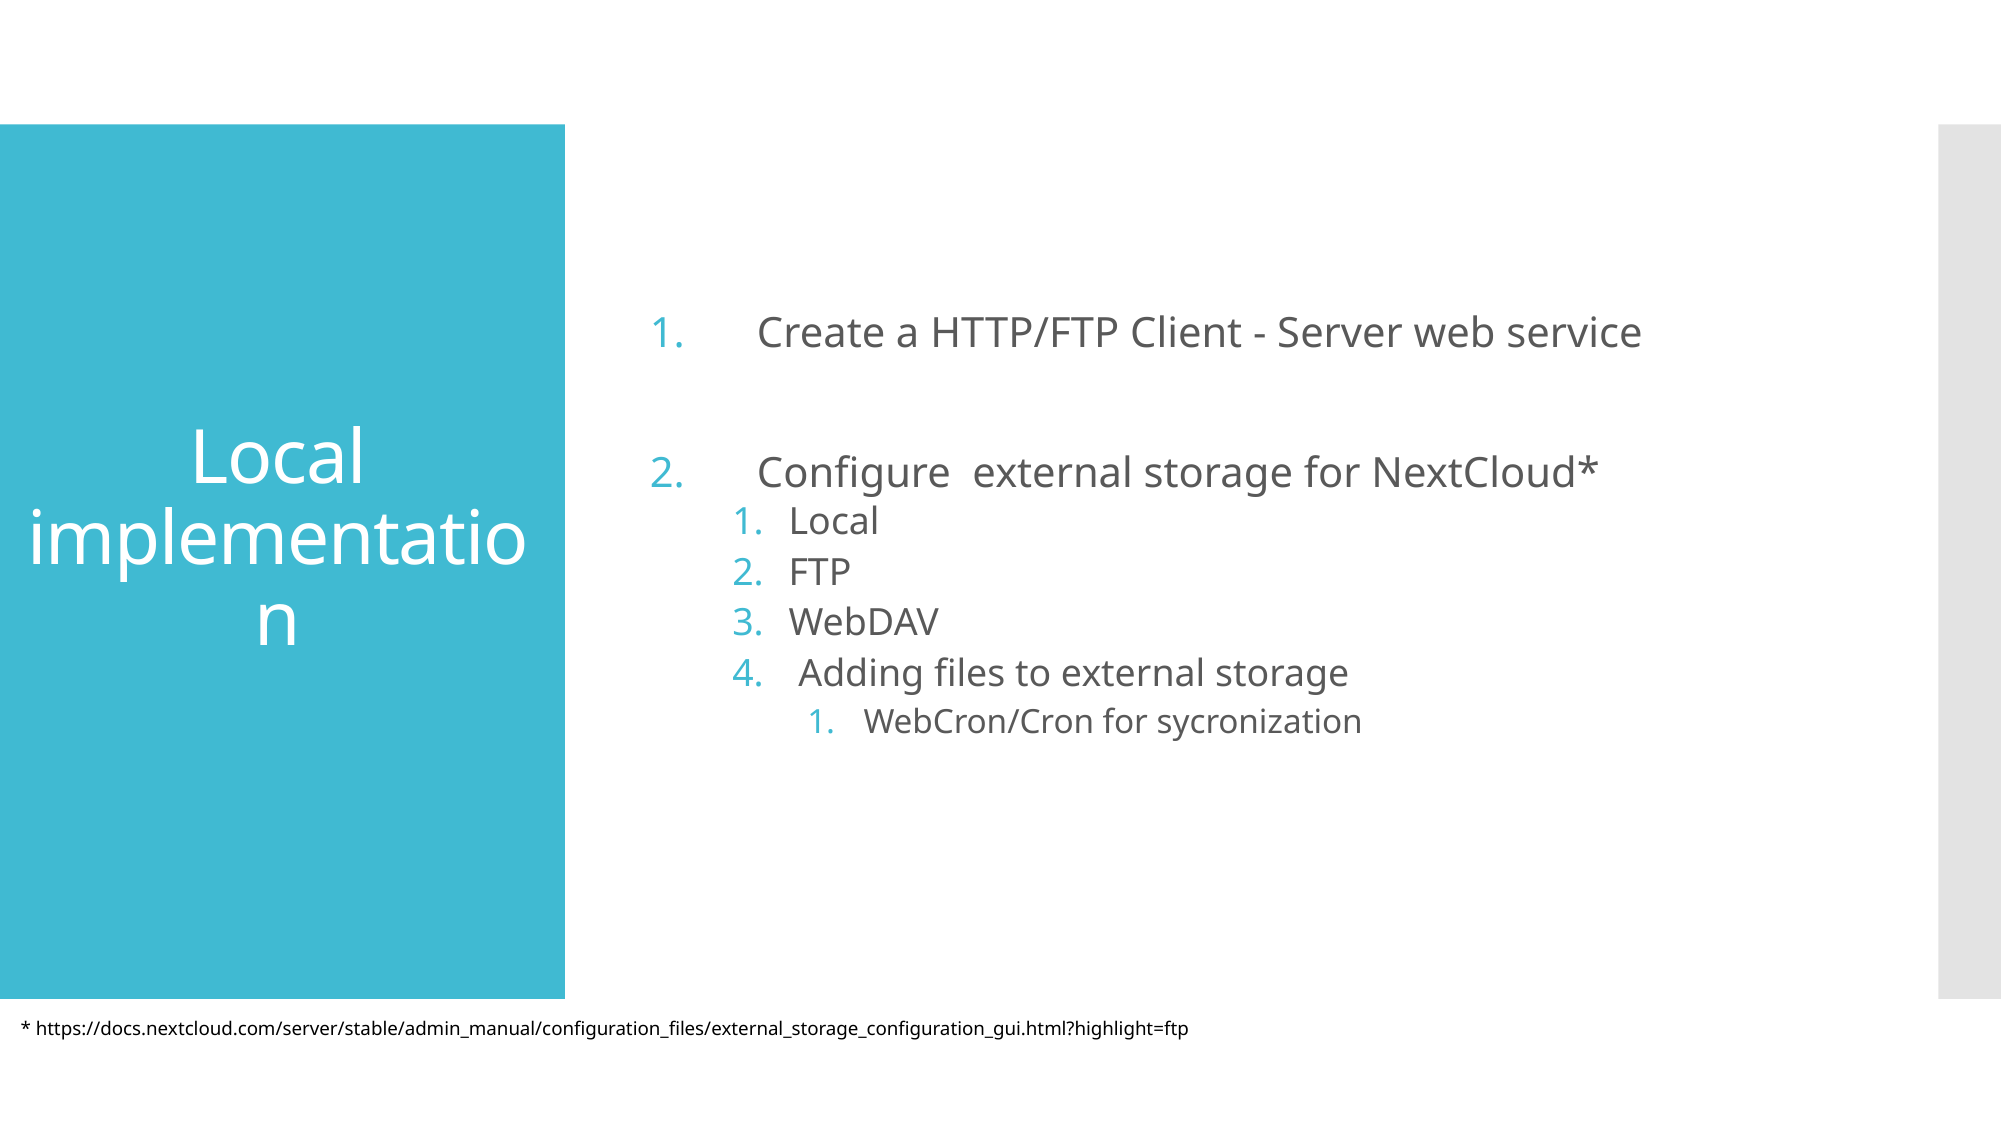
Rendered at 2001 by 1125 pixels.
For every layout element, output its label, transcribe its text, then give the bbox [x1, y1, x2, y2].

text_box * https://docs.nextcloud.com/server/stable/admin_manual/configuration_files/external_storage_configuration_gui.html?highlight=ftp [5, 1009, 1977, 1047]
title Local implementation [5, 141, 549, 940]
list Create a HTTP/FTP Client - Server web service Configure external storage for NextCloud* Local FTP WebDAV Adding files to external storage WebCron/Cron for sycronization [634, 141, 1835, 982]
